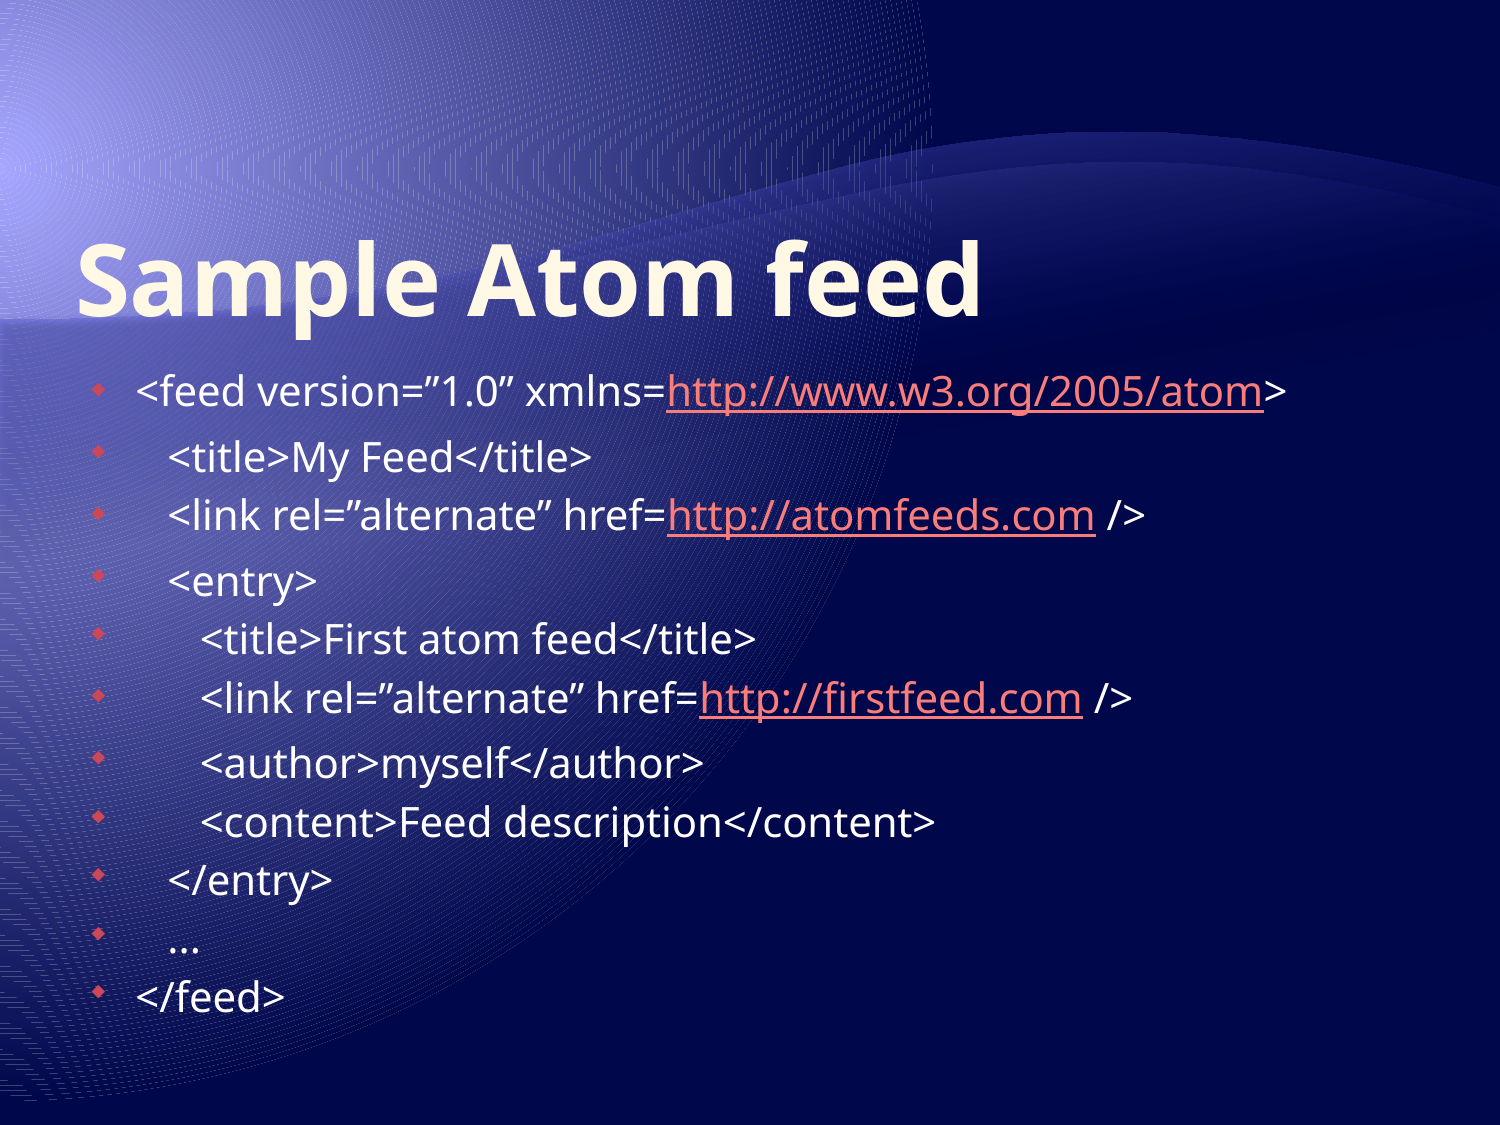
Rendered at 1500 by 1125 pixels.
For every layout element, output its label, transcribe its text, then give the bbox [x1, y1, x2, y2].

list <feed version=”1.0” xmlns=http://www.w3.org/2005/atom> <title>My Feed</title> <link rel=”alternate” href=http://atomfeeds.com /> <entry> <title>First atom feed</title> <link rel=”alternate” href=http://firstfeed.com /> <author>myself</author> <content>Feed description</content> </entry> ... </feed> [75, 357, 1425, 1033]
title Sample Atom feed [75, 87, 1425, 338]
